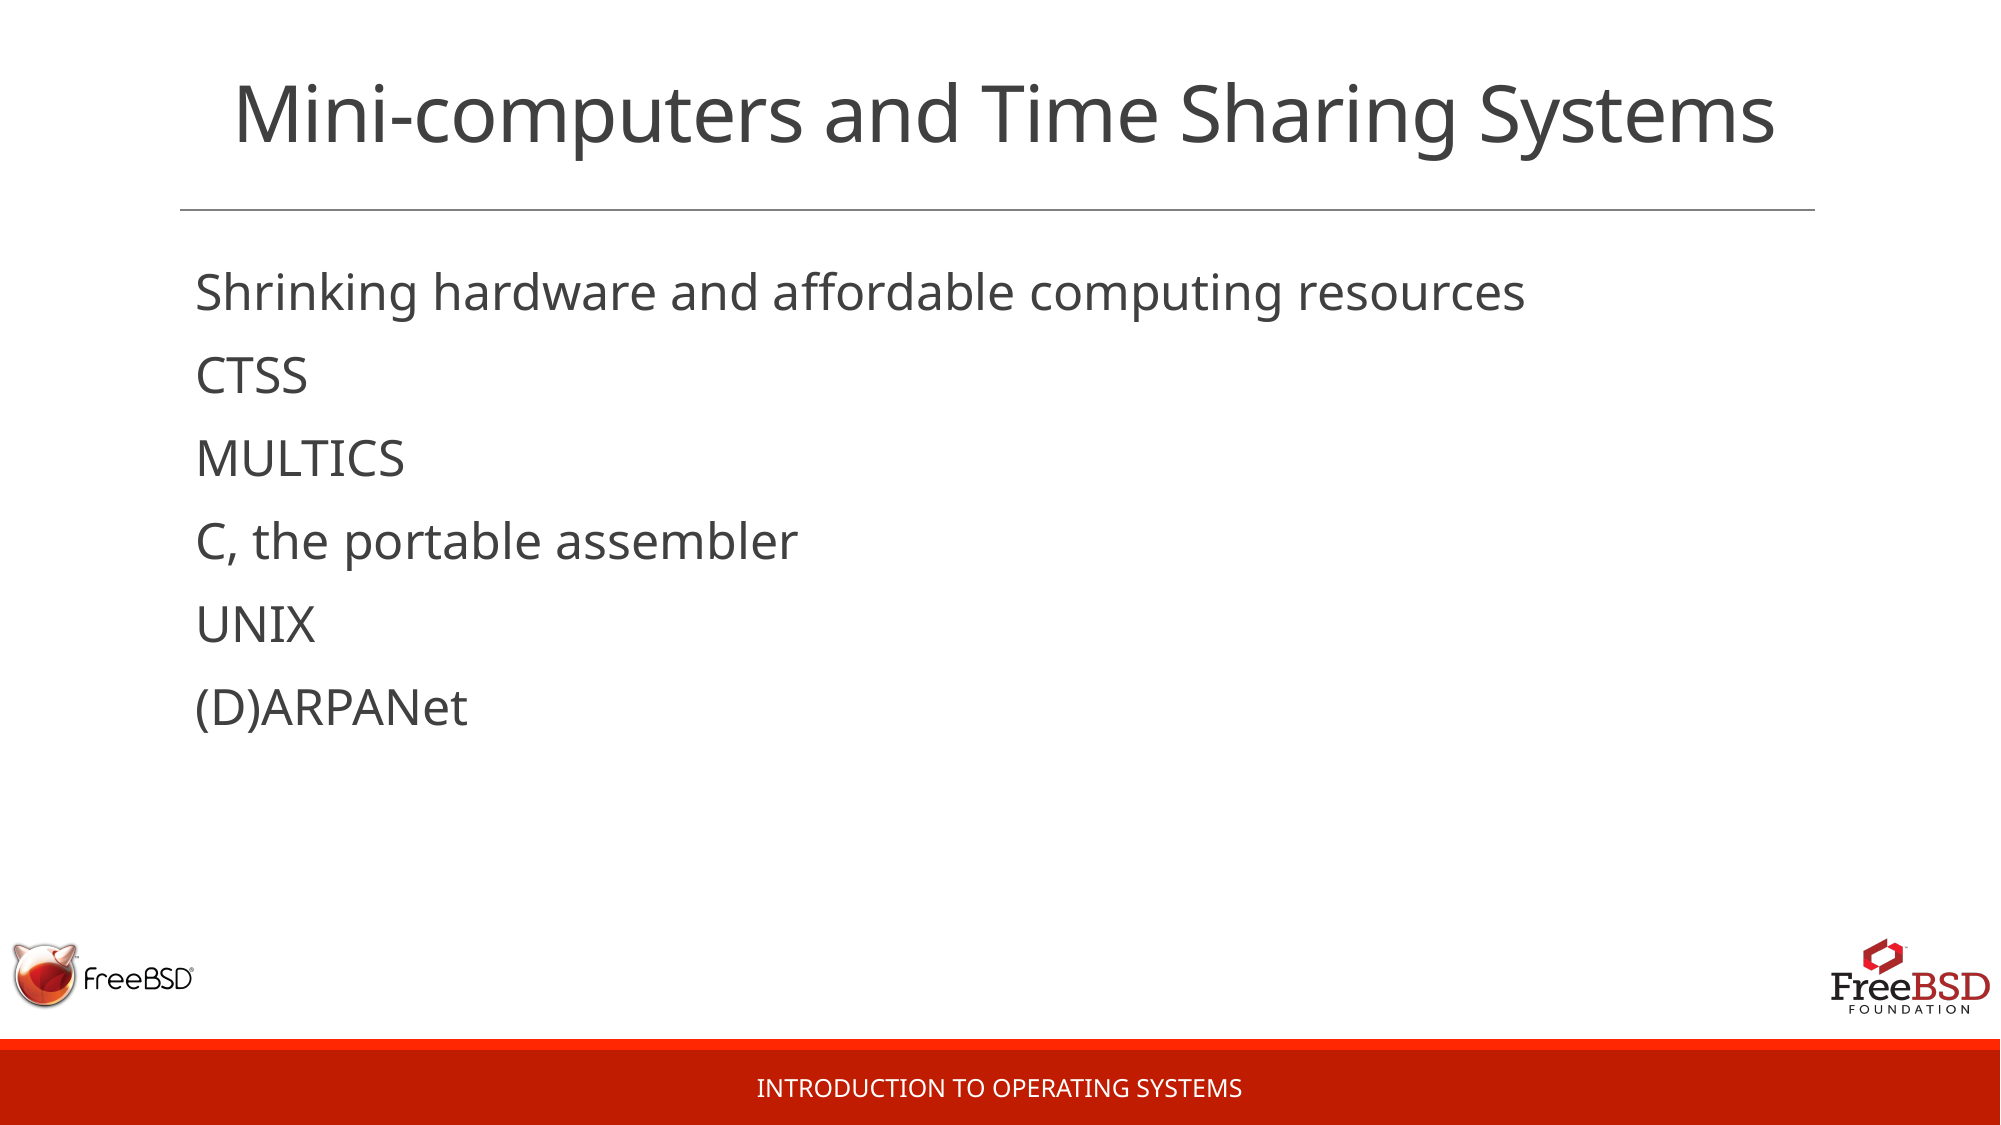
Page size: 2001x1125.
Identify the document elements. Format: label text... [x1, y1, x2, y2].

footer Introduction to Operating Systems [604, 1059, 1396, 1120]
picture [0, 931, 194, 1021]
title Mini-computers and Time Sharing Systems [180, 47, 1830, 191]
list Shrinking hardware and affordable computing resources CTSS MULTICS C, the portable assembler UNIX (D)ARPANet [180, 259, 1830, 963]
